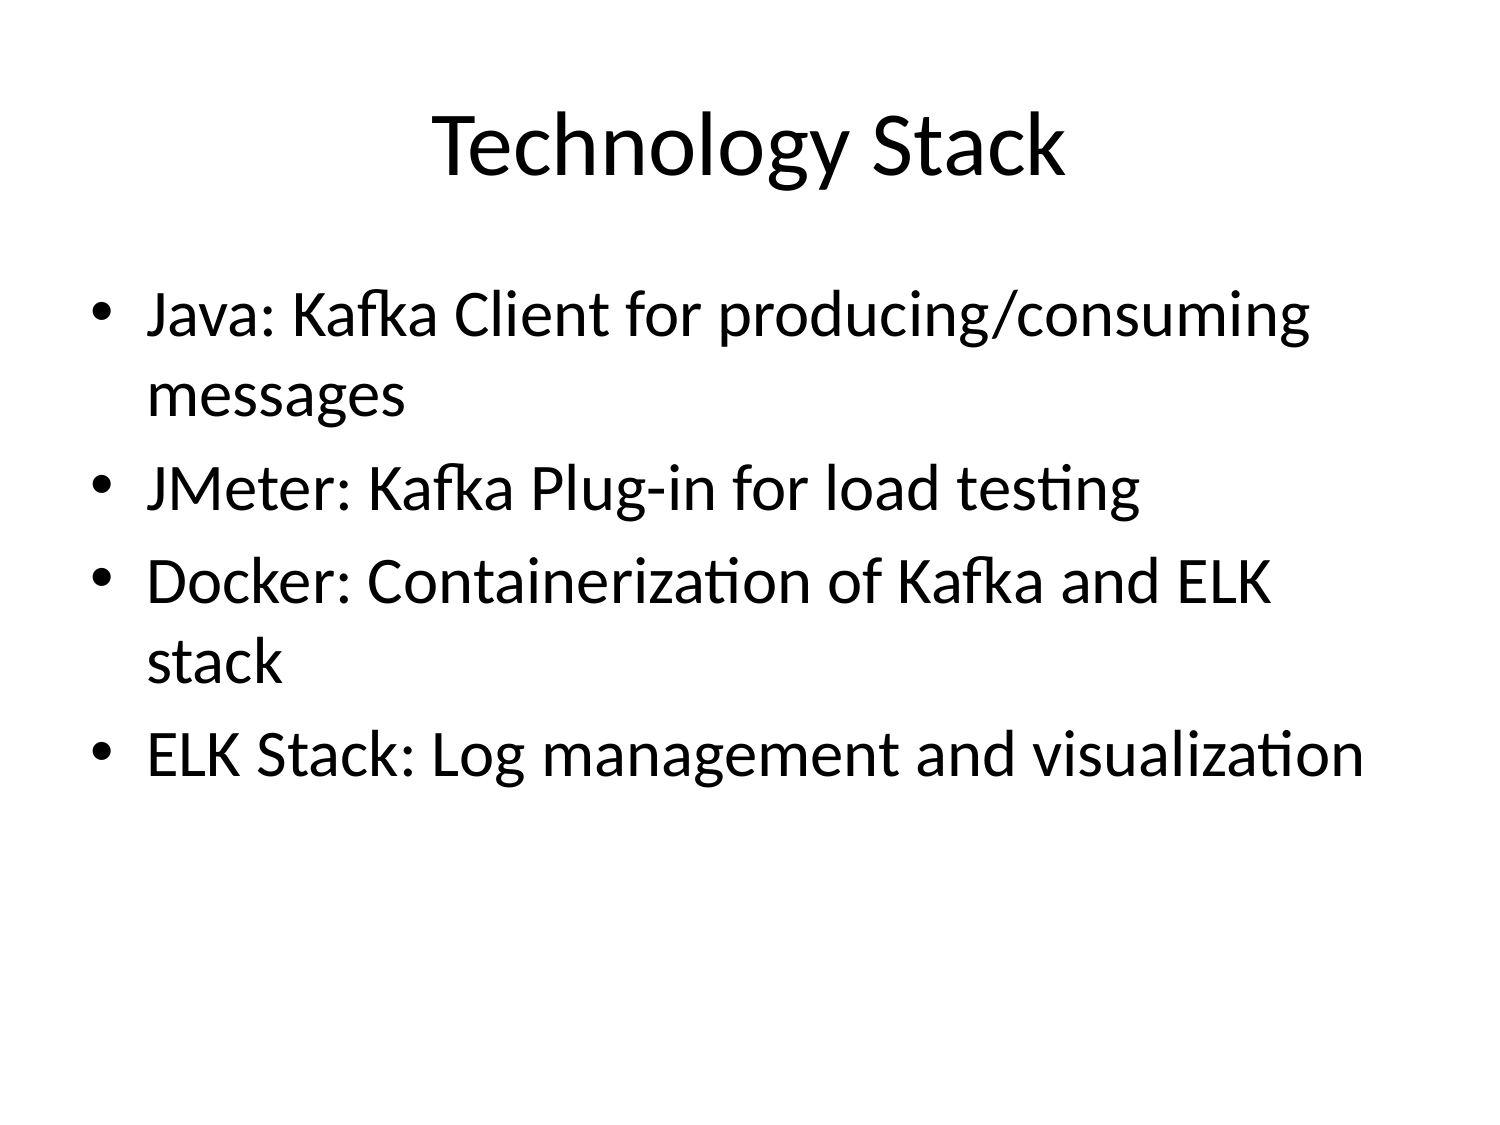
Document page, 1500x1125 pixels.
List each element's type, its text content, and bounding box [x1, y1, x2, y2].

title Technology Stack [75, 45, 1425, 233]
list Java: Kafka Client for producing/consuming messages JMeter: Kafka Plug-in for load testing Docker: Containerization of Kafka and ELK stack ELK Stack: Log management and visualization [75, 262, 1425, 1005]
